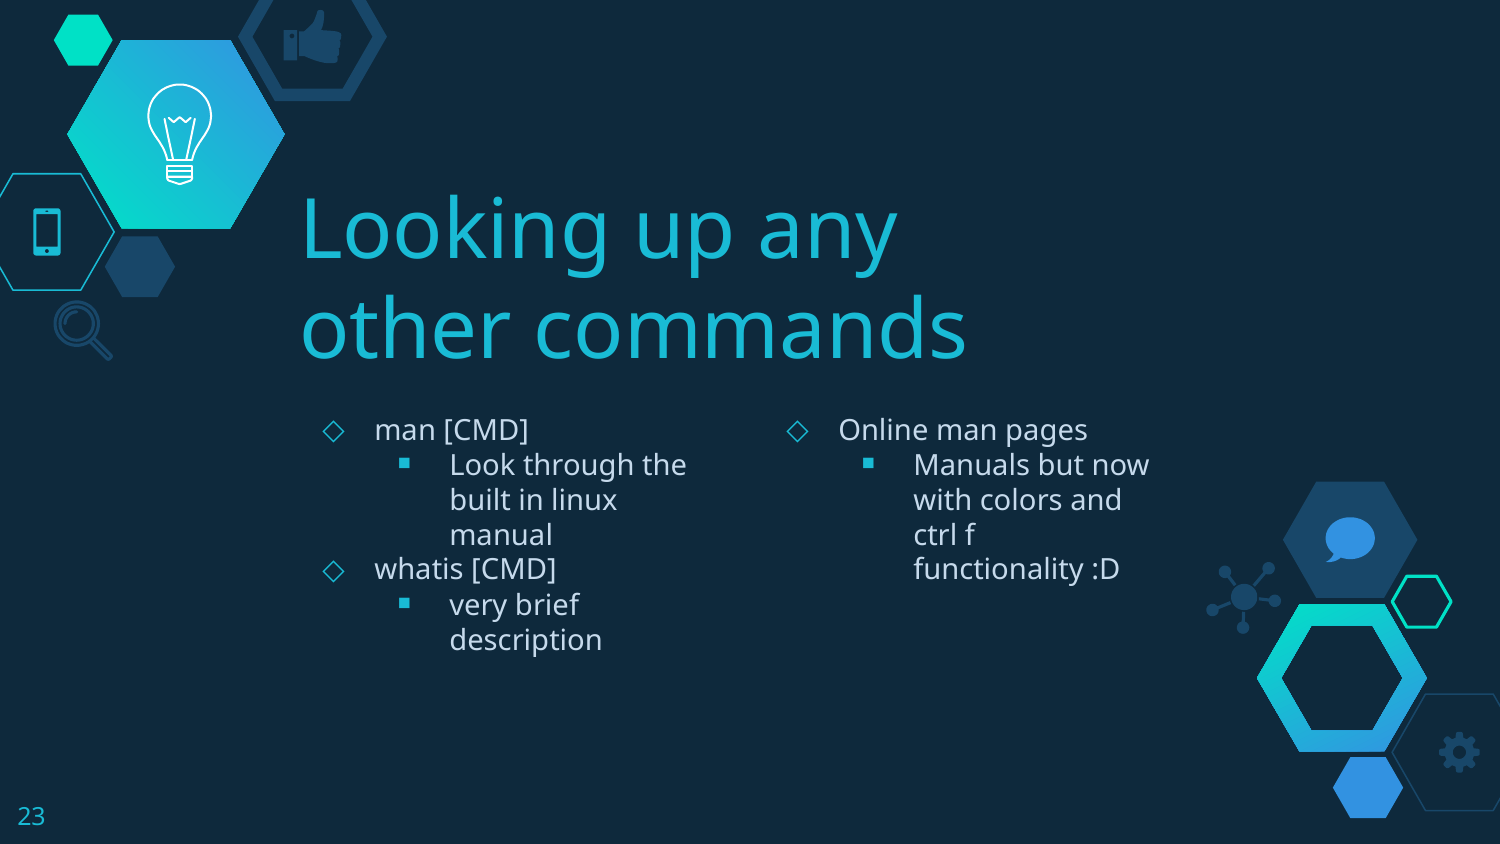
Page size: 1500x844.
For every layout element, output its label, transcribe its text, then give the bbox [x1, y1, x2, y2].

list Online man pages Manuals but now with colors and ctrl f functionality :D [748, 396, 1186, 833]
list man [CMD] Look through the built in linux manual whatis [CMD] very brief description [284, 396, 722, 833]
slide_number ‹#› [2, 785, 93, 844]
title Looking up any other commands [284, 284, 1096, 391]
